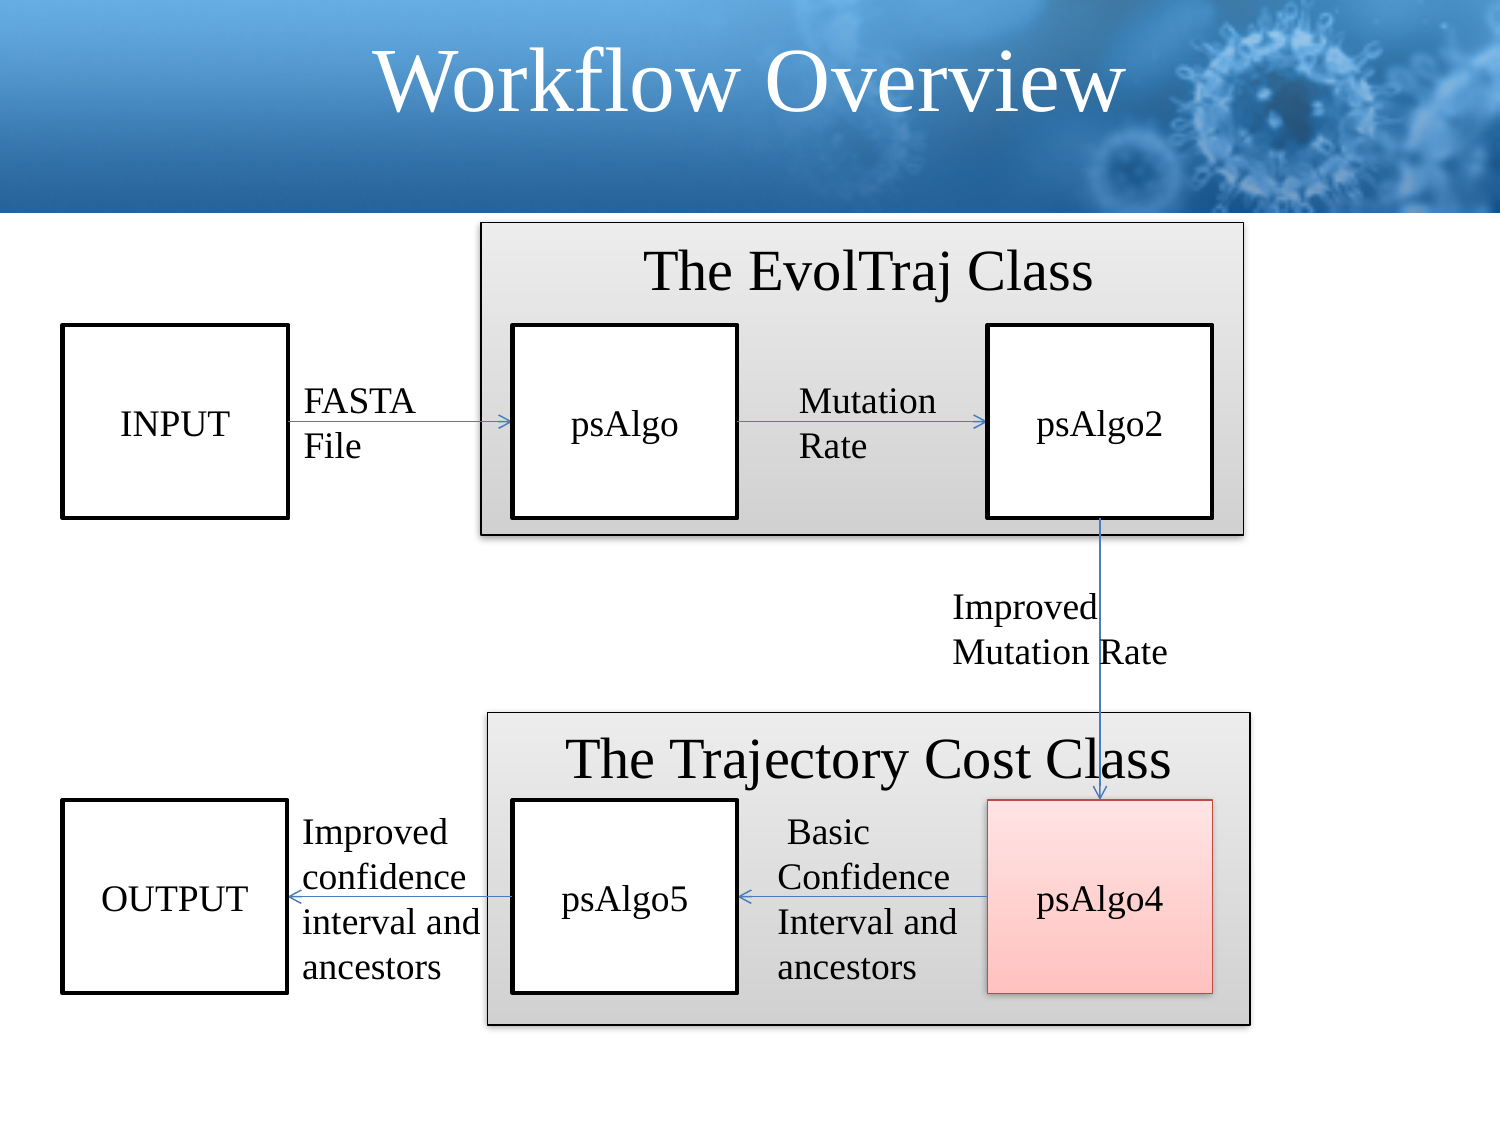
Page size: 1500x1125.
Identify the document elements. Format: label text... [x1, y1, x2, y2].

text_box psAlgo [510, 323, 739, 520]
text_box FASTA File [288, 428, 490, 474]
text_box psAlgo4 [989, 799, 1213, 994]
text_box psAlgo5 [510, 798, 739, 995]
text_box Improved confidence interval and ancestors [287, 903, 501, 995]
text_box [480, 222, 1244, 536]
text_box Mutation Rate [784, 368, 985, 421]
text_box Basic Confidence Interval and ancestors [762, 799, 989, 995]
text_box [487, 712, 1251, 1026]
text_box Improved Mutation Rate [937, 574, 1095, 680]
text_box INPUT [60, 323, 290, 520]
text_box The Trajectory Cost Class [1104, 712, 1250, 798]
text_box psAlgo2 [985, 323, 1214, 520]
text_box The EvolTraj Class [487, 224, 1250, 310]
picture [0, 0, 1500, 213]
text_box The Trajectory Cost Class [487, 712, 1095, 798]
text_box Improved confidence interval and ancestors [287, 799, 501, 896]
text_box OUTPUT [60, 798, 289, 995]
text_box Workflow Overview [74, 12, 1425, 163]
text_box Improved Mutation Rate [1104, 574, 1213, 680]
text_box FASTA File [288, 368, 490, 421]
text_box Mutation Rate [784, 429, 985, 474]
